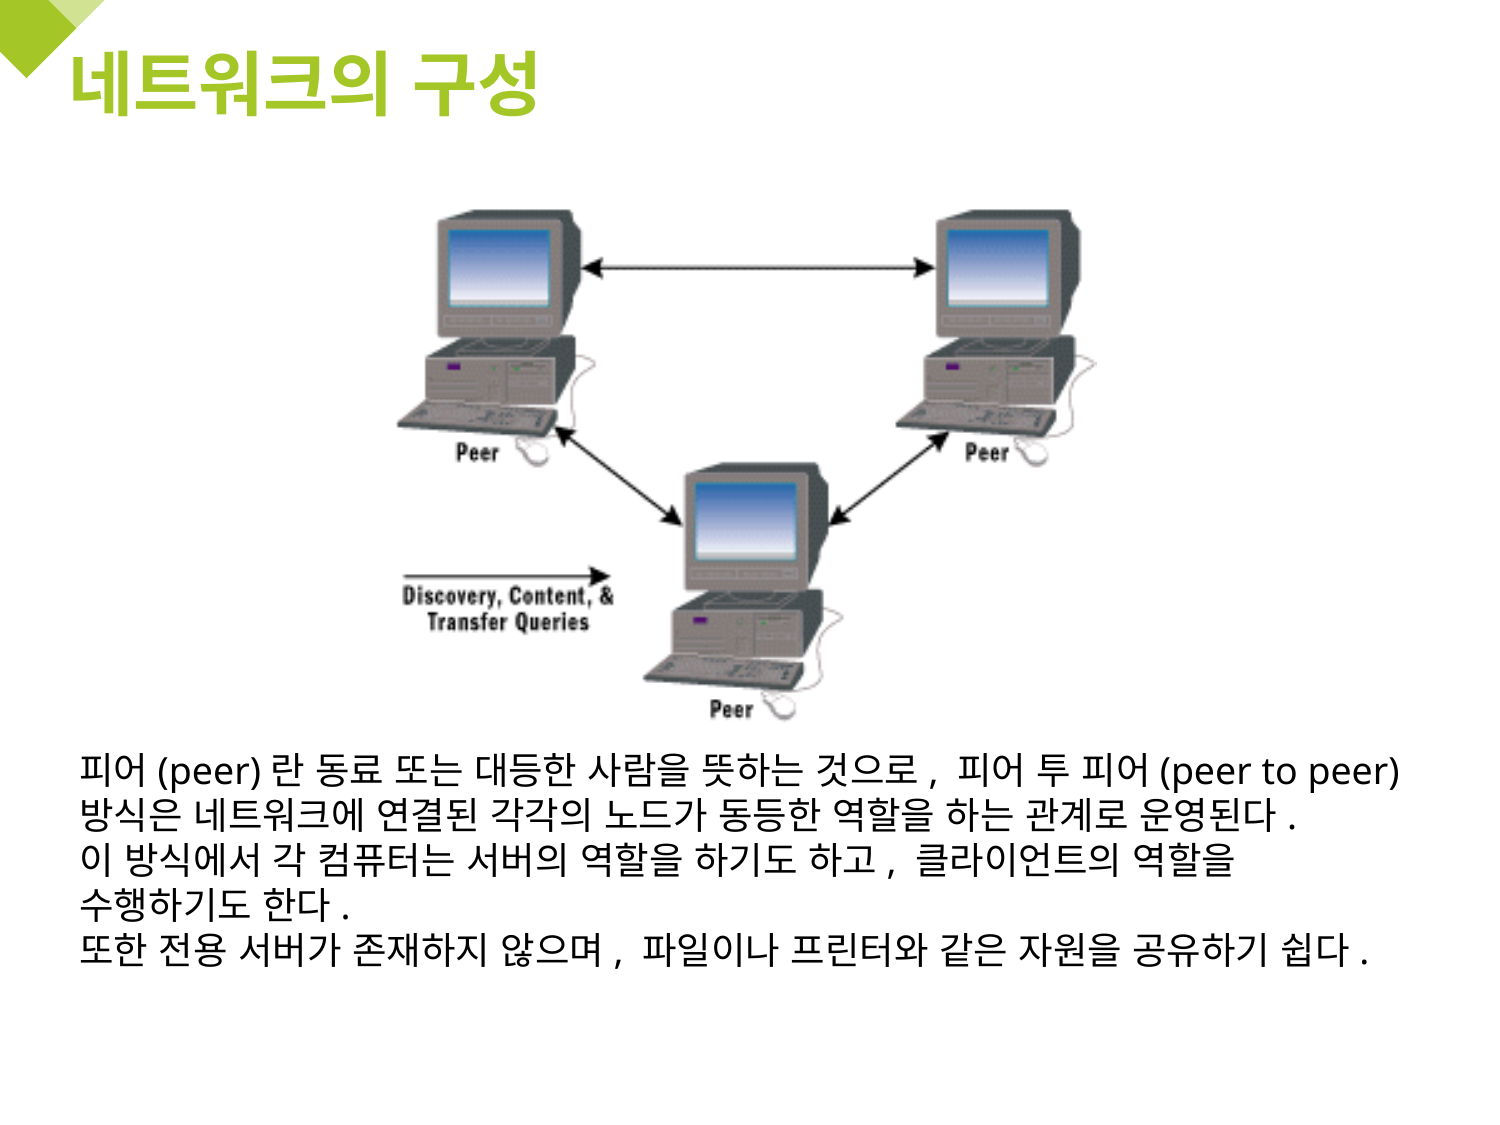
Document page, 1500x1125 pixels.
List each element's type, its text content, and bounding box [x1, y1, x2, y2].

text_box 피어(peer)란 동료 또는 대등한 사람을 뜻하는 것으로, 피어 투 피어(peer to peer) 방식은 네트워크에 연결된 각각의 노드가 동등한 역할을 하는 관계로 운영된다. 이 방식에서 각 컴퓨터는 서버의 역할을 하기도 하고, 클라이언트의 역할을 수행하기도 한다. 또한 전용 서버가 존재하지 않으며, 파일이나 프린터와 같은 자원을 공유하기 쉽다. [64, 739, 1474, 980]
picture [396, 207, 1097, 729]
title 네트워크의 구성 [53, 31, 1347, 133]
